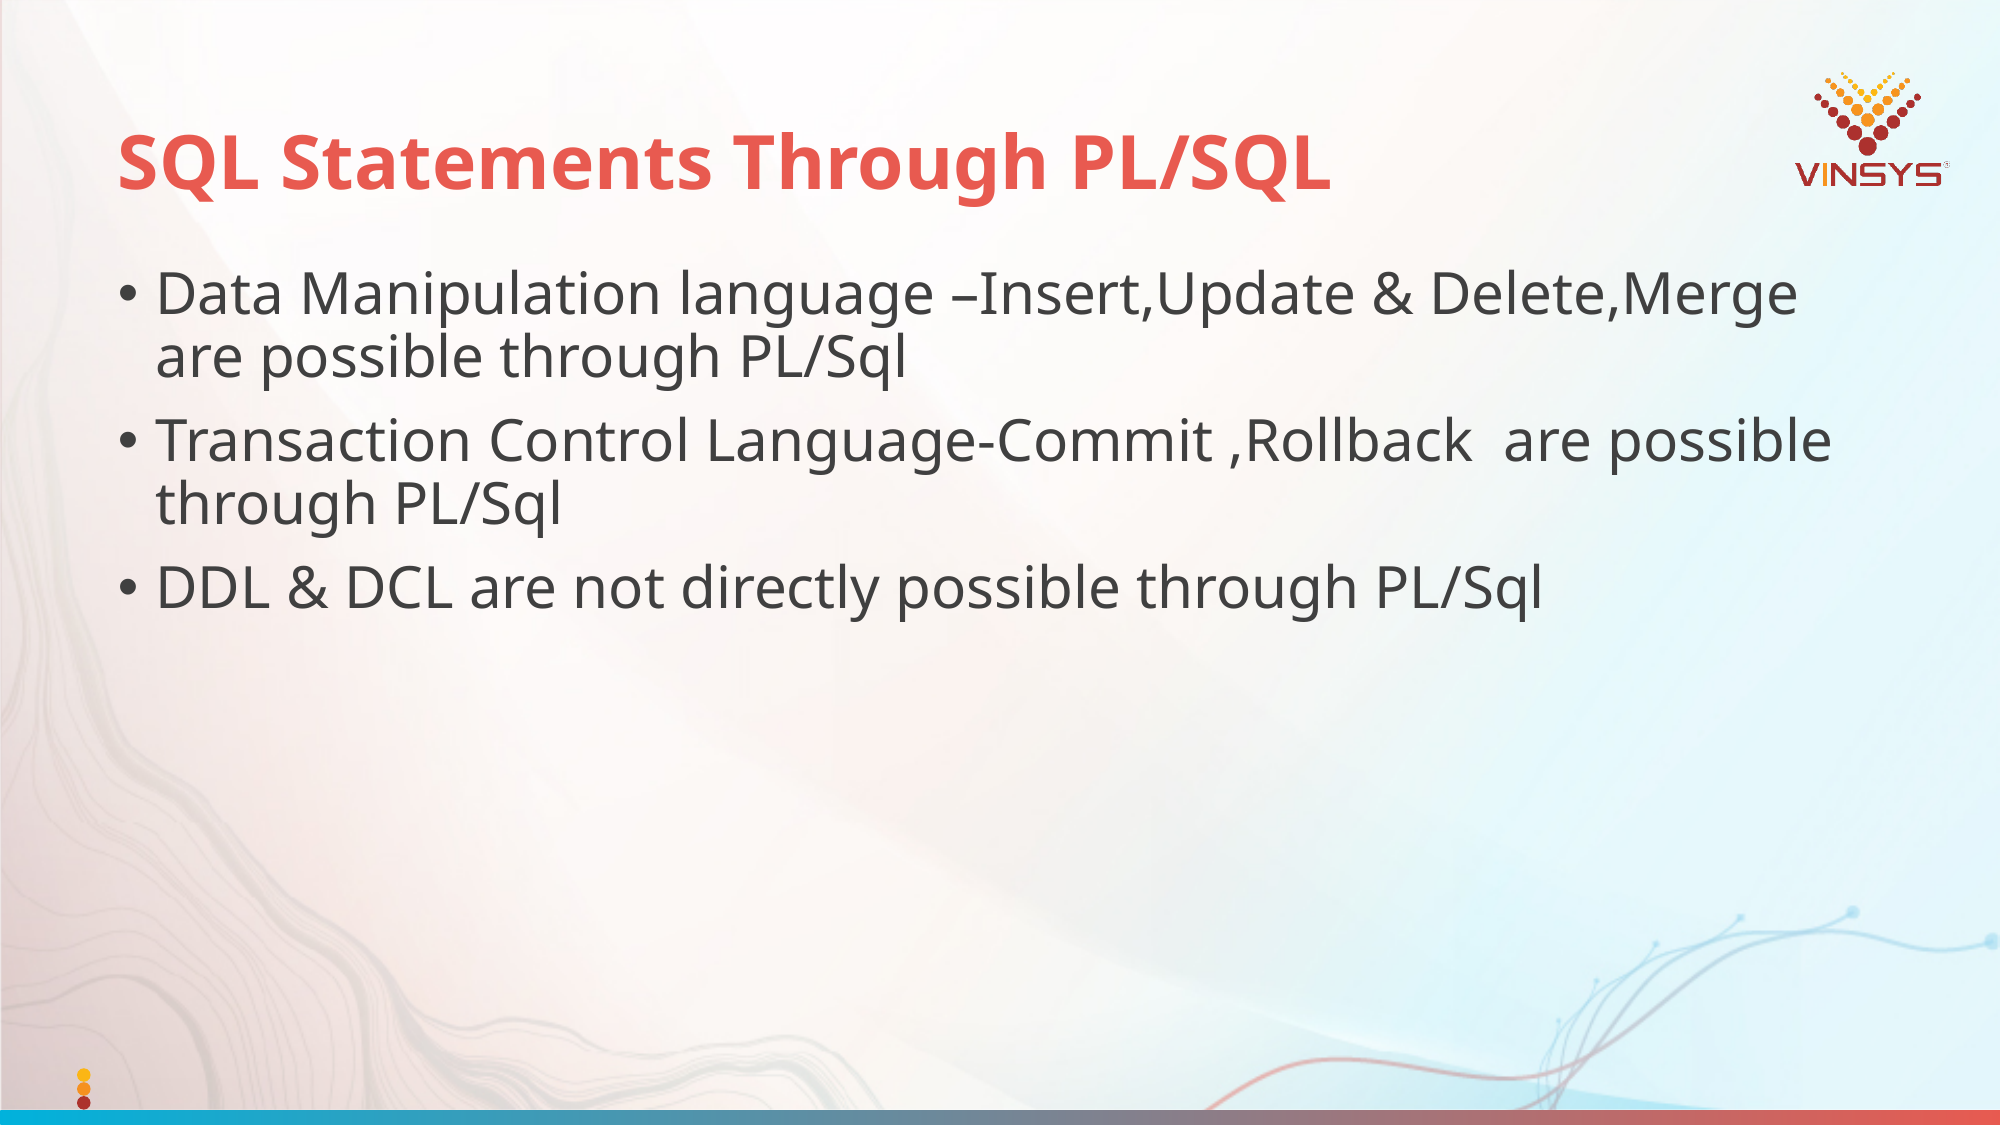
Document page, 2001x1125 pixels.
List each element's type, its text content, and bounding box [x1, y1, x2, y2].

list Data Manipulation language –Insert,Update & Delete,Merge are possible through PL/Sql Transaction Control Language-Commit ,Rollback are possible through PL/Sql DDL & DCL are not directly possible through PL/Sql [103, 257, 1917, 972]
picture [0, 0, 2000, 1110]
title SQL Statements Through PL/SQL [103, 117, 1917, 229]
